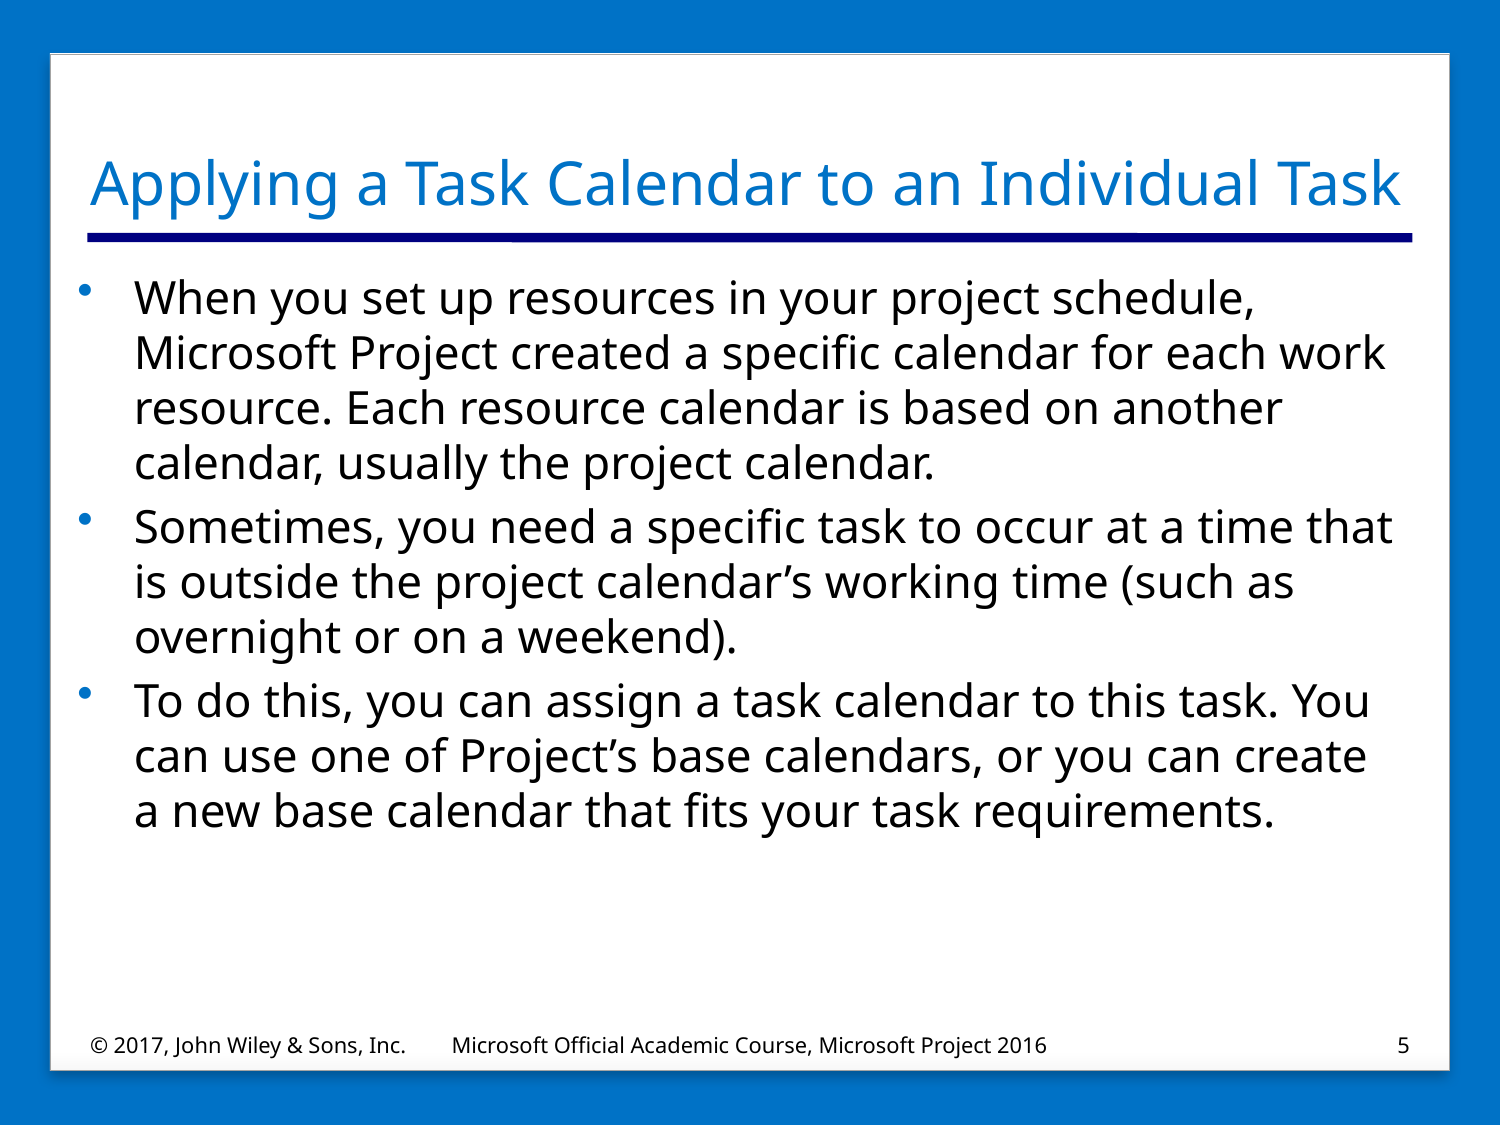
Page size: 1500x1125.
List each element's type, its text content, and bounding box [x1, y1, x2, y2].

slide_number © 2017, John Wiley & Sons, Inc. [74, 1024, 426, 1103]
slide_number 5 [1074, 1024, 1426, 1103]
footer Microsoft Official Academic Course, Microsoft Project 2016 [431, 1024, 1069, 1103]
title Applying a Task Calendar to an Individual Task [74, 74, 1426, 226]
list When you set up resources in your project schedule, Microsoft Project created a specific calendar for each work resource. Each resource calendar is based on another calendar, usually the project calendar. Sometimes, you need a specific task to occur at a time that is outside the project calendar’s working time (such as overnight or on a weekend). To do this, you can assign a task calendar to this task. You can use one of Project’s base calendars, or you can create a new base calendar that fits your task requirements. [62, 260, 1413, 1000]
